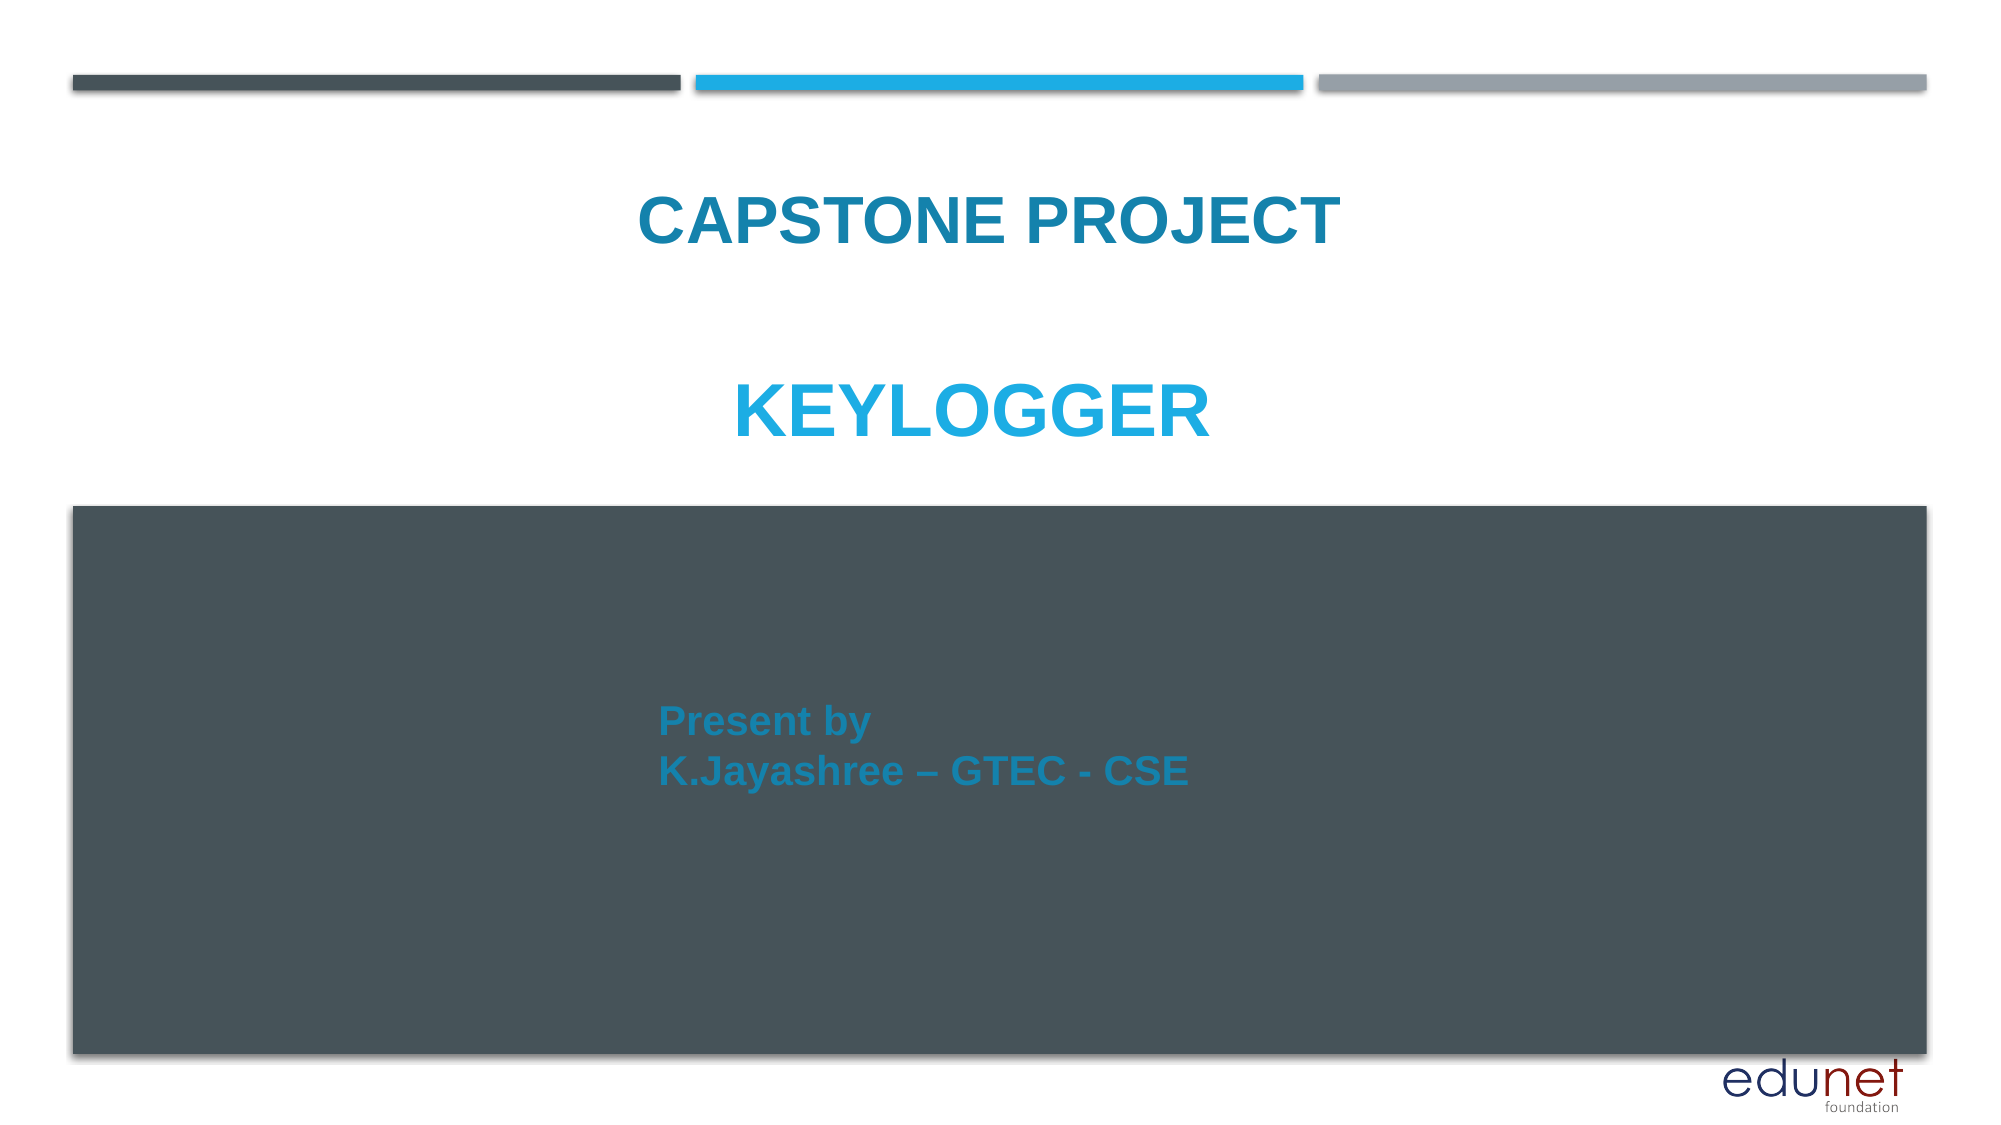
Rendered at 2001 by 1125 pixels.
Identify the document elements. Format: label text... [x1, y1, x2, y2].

text_box Present by K.Jayashree – GTEC - CSE [643, 685, 2000, 801]
picture [1719, 1056, 1905, 1116]
title KEYLOGGER [222, 298, 1723, 460]
text_box CAPSTONE PROJECT [0, 169, 2000, 265]
